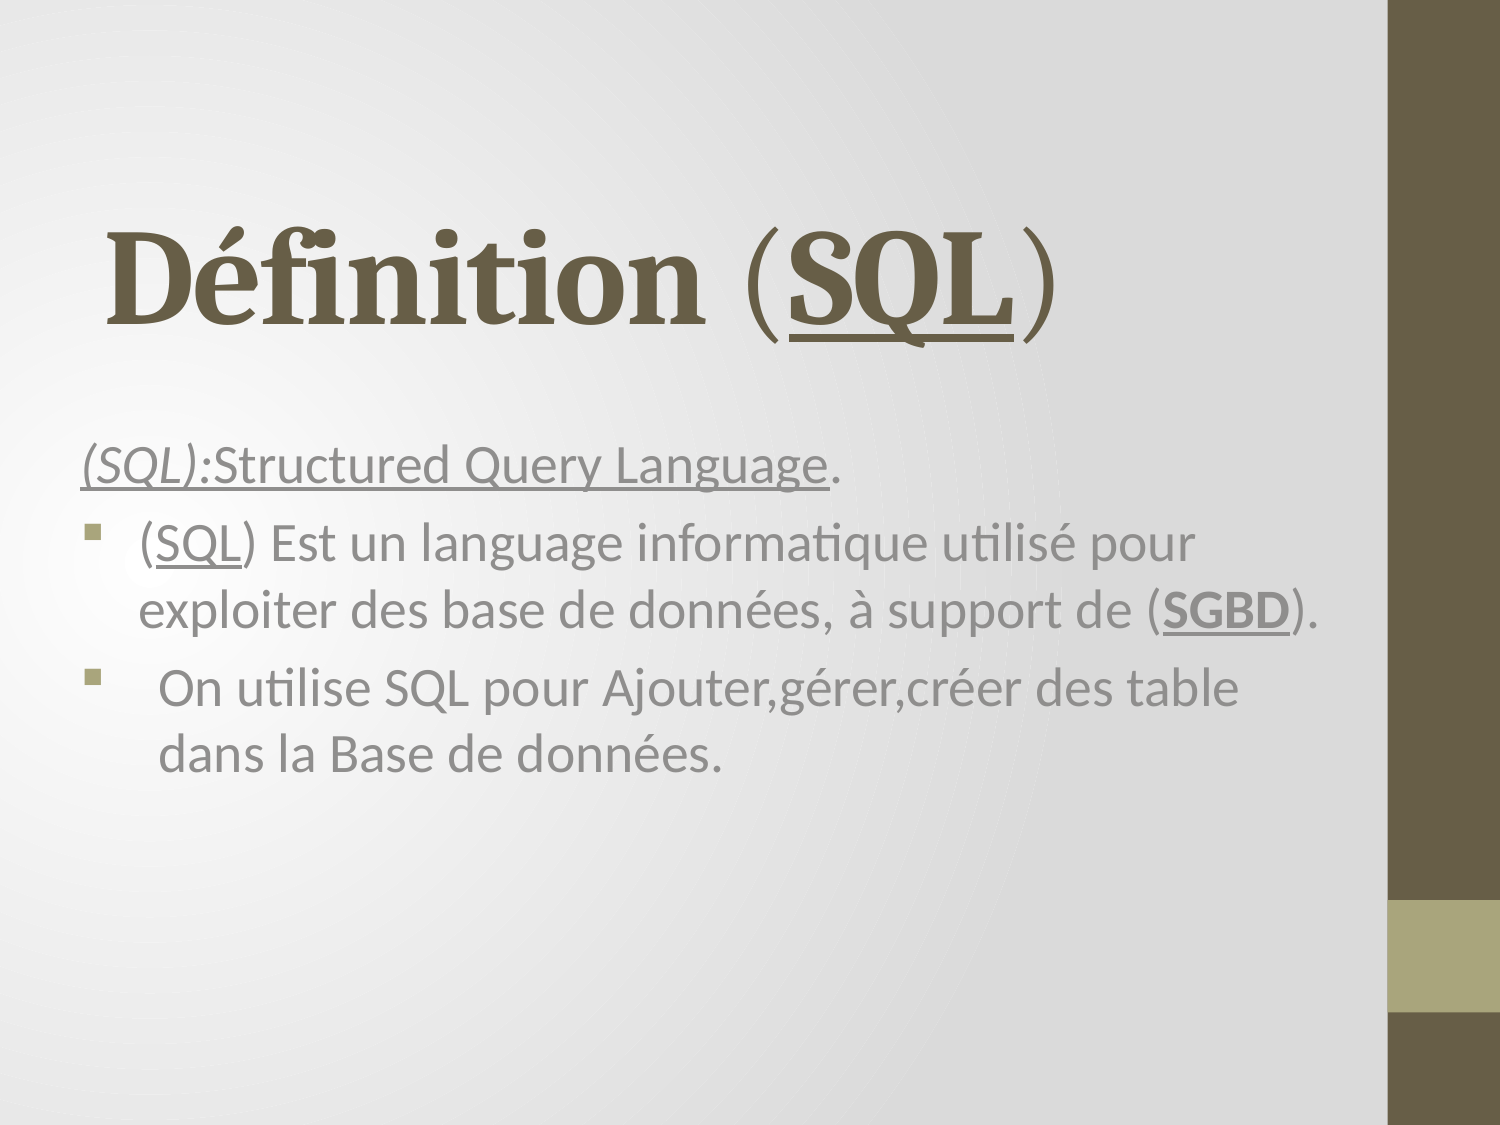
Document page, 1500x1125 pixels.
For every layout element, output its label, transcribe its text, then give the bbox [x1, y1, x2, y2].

subtitle (SQL):Structured Query Language. (SQL) Est un language informatique utilisé pour exploiter des base de données, à support de (SGBD). On utilise SQL pour Ajouter,gérer,créer des table dans la Base de données. [64, 420, 1341, 799]
title Définition (SQL) [88, 172, 1326, 360]
